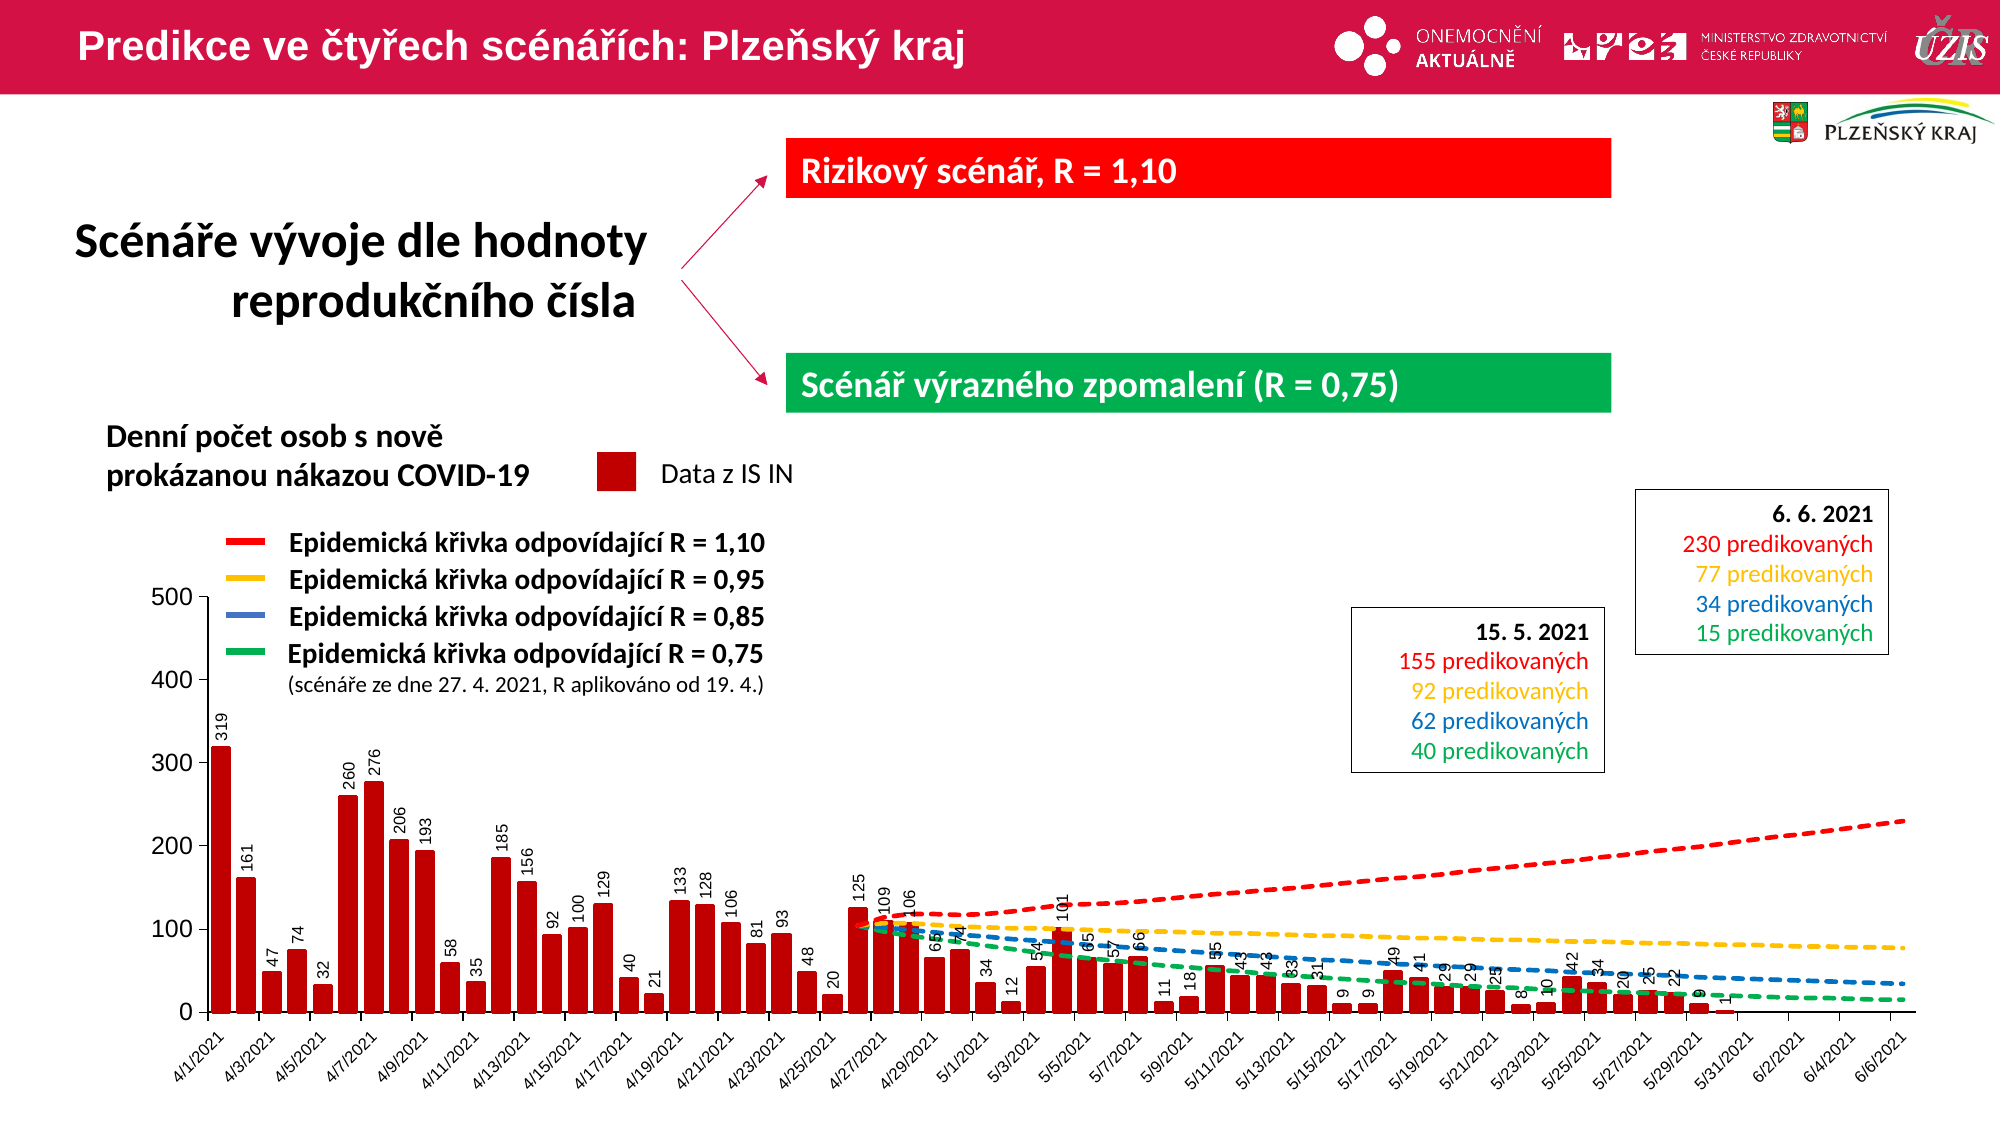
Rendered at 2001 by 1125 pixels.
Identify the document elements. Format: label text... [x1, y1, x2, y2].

text_box [596, 451, 637, 492]
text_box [681, 175, 768, 269]
title Predikce ve čtyřech scénářích: Plzeňský kraj [62, 0, 1277, 95]
text_box Denní počet osob s nově prokázanou nákazou COVID-19 [91, 406, 579, 501]
text_box Rizikový scénář, R = 1,10 [786, 138, 1612, 198]
text_box Epidemická křivka odpovídající R = 1,10 [274, 516, 908, 536]
picture [1563, 31, 1888, 60]
text_box Scénáře vývoje dle hodnoty reprodukčního čísla [28, 200, 663, 336]
text_box Scénář výrazného zpomalení (R = 0,75) [786, 352, 1612, 413]
chart [91, 536, 1954, 1120]
text_box 6. 6. 2021 230 predikovaných 77 predikovaných 34 predikovaných 15 predikovaných [1635, 489, 1889, 536]
text_box Data z IS IN [646, 446, 1157, 497]
picture [1915, 15, 1989, 66]
picture [1334, 16, 1542, 76]
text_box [1772, 98, 1995, 144]
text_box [681, 280, 768, 386]
